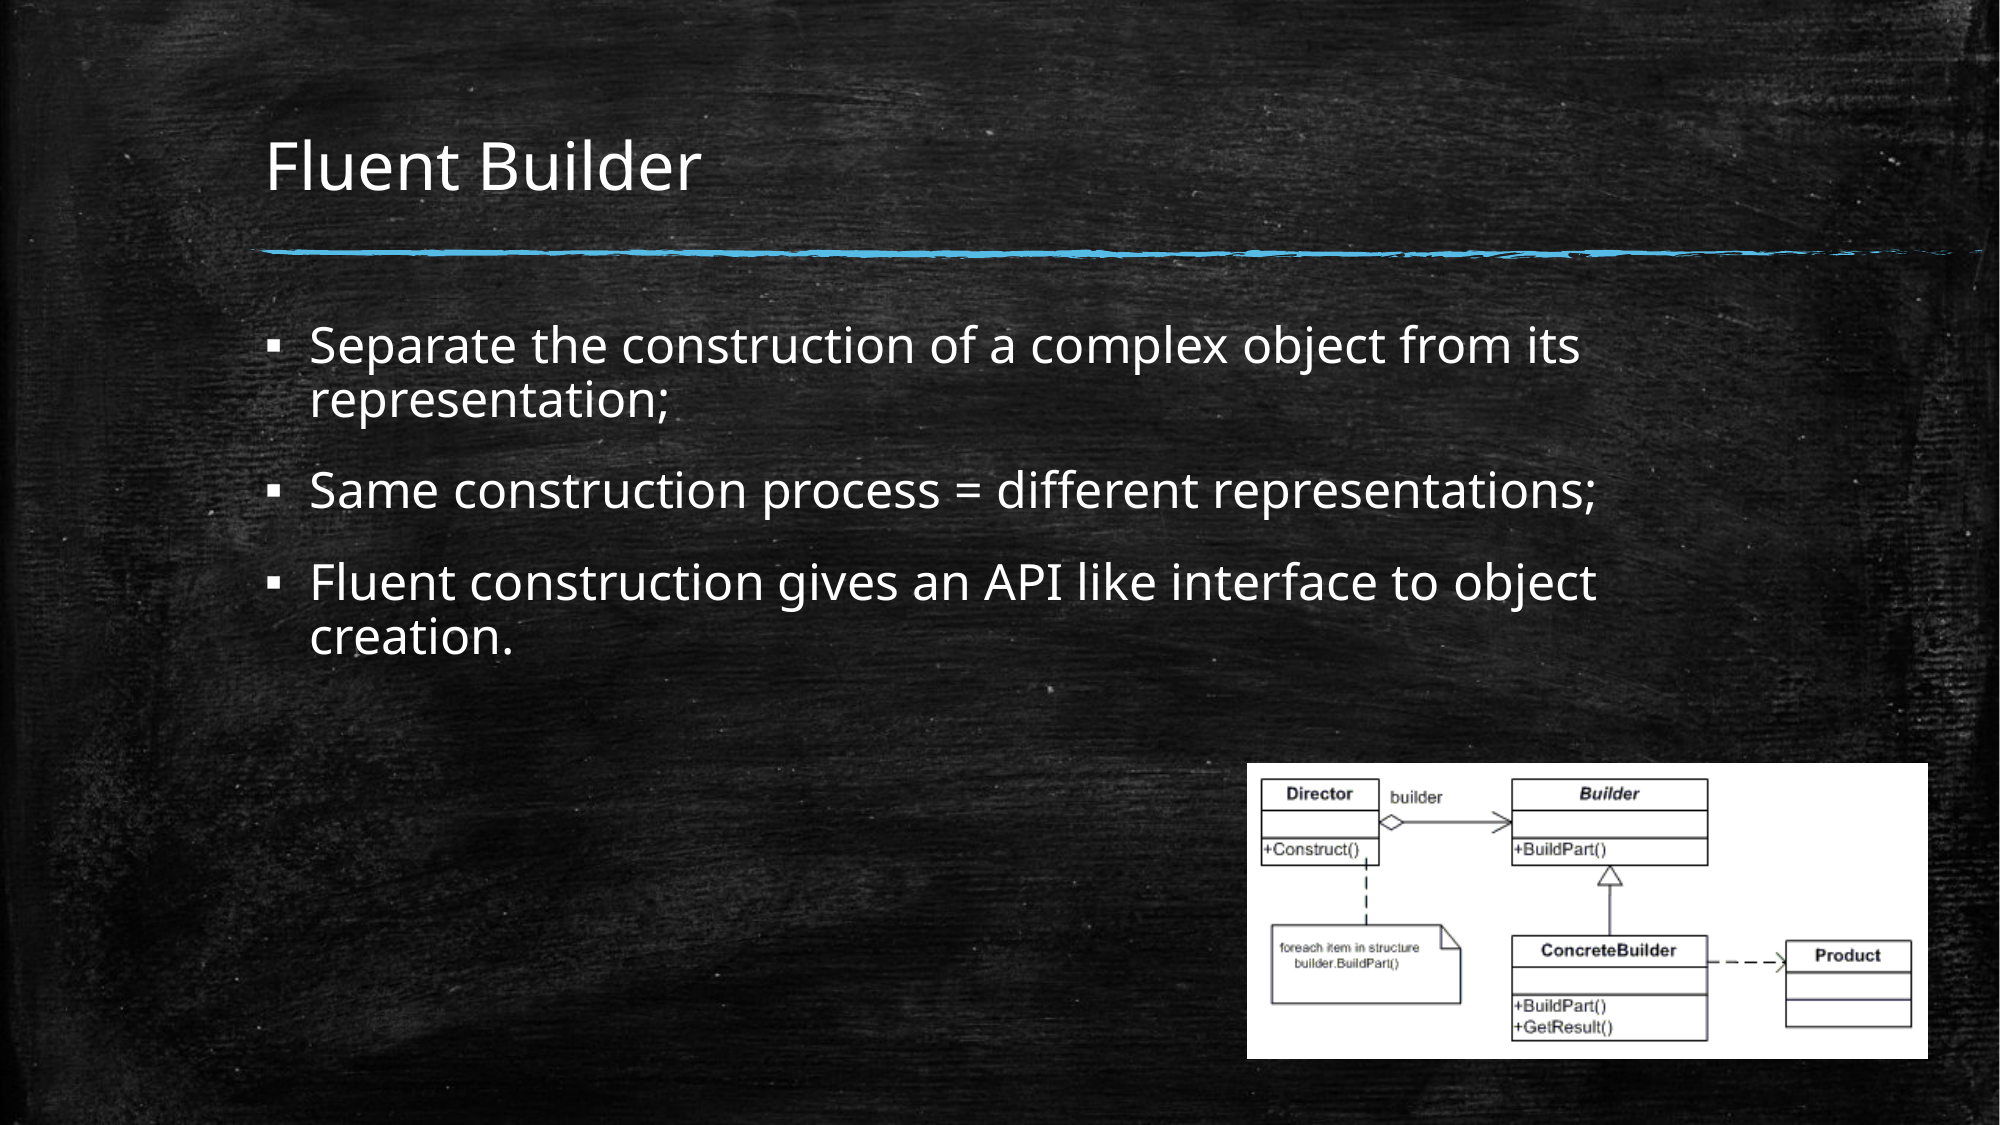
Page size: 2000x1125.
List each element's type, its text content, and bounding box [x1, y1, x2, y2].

picture [1247, 763, 1928, 1059]
title Fluent Builder [249, 45, 1750, 213]
list Separate the construction of a complex object from its representation; Same construction process = different representations; Fluent construction gives an API like interface to object creation. [249, 312, 1750, 1013]
